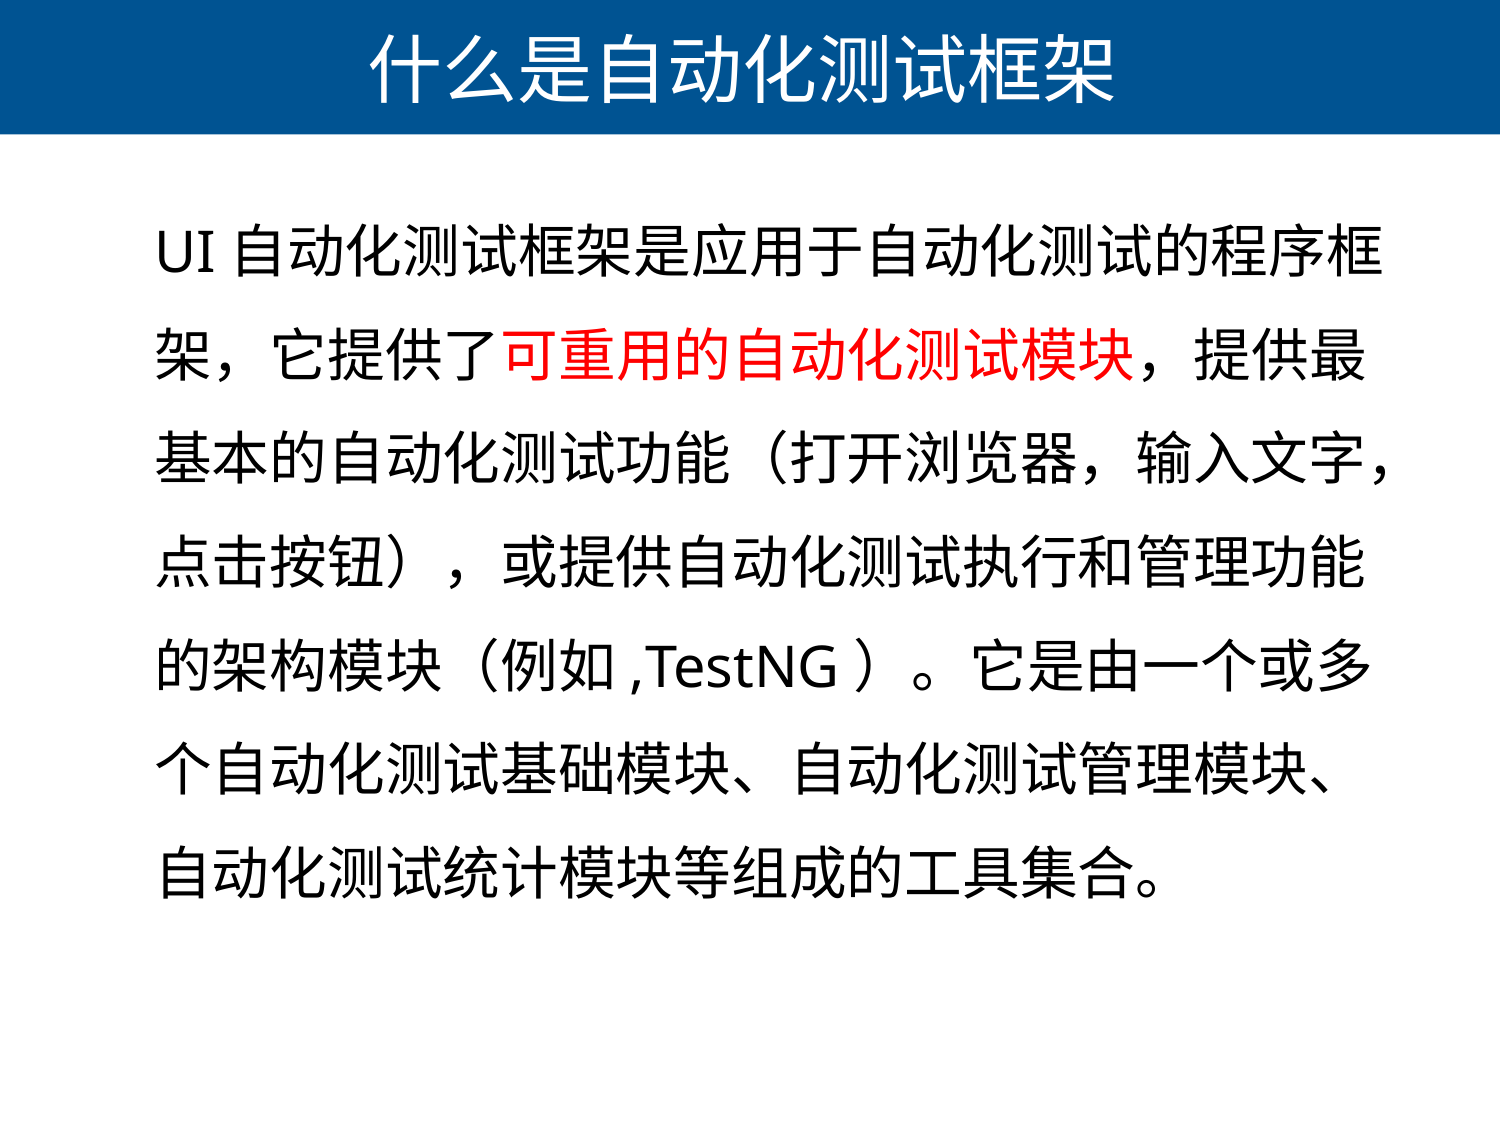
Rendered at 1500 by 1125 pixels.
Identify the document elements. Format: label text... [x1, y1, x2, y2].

title 什么是自动化测试框架 [2, 0, 1483, 135]
list UI自动化测试框架是应用于自动化测试的程序框架，它提供了可重用的自动化测试模块，提供最基本的自动化测试功能（打开浏览器，输入文字，点击按钮），或提供自动化测试执行和管理功能的架构模块（例如,TestNG）。它是由一个或多个自动化测试基础模块、自动化测试管理模块、自动化测试统计模块等组成的工具集合。 [64, 172, 1415, 916]
